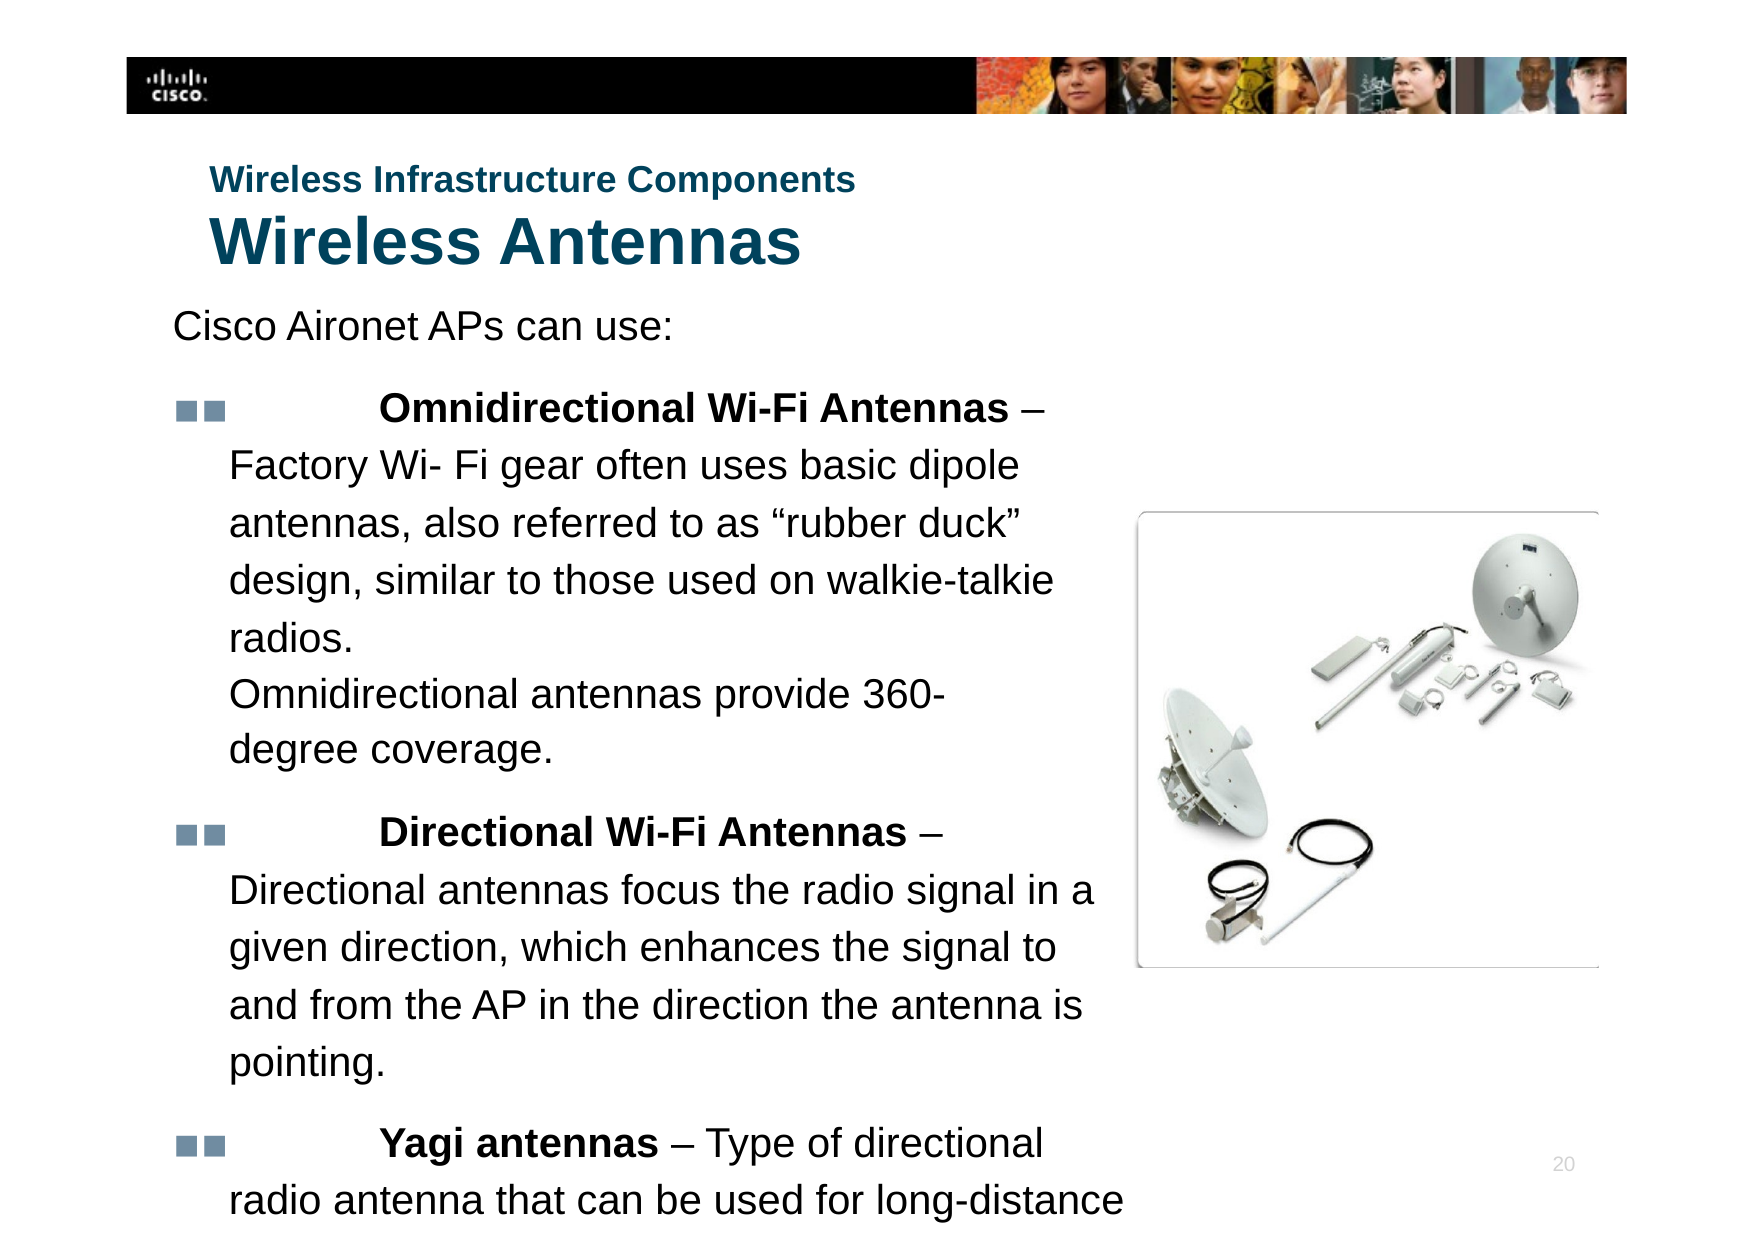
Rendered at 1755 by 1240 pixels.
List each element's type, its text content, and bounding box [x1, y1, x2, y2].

picture [126, 57, 1627, 114]
text_box Wireless Infrastructure Components [207, 147, 860, 183]
text_box 20 [1550, 1151, 1578, 1178]
text_box Cisco Aironet APs can use: ▪▪ Omnidirectional Wi-Fi Antennas – Factory Wi- Fi gear often uses basic dipole antennas, also referred to as “rubber duck” design, similar to those used on walkie-talkie radios. Omnidirectional antennas provide 360-degree coverage. ▪▪ Directional Wi-Fi Antennas – Directional antennas focus the radio signal in a given direction, which enhances the signal to and from the AP in the direction the antenna is pointing. ▪▪ Yagi antennas – Type of directional radio antenna that can be used for long-distance Wi-Fi networking. [170, 298, 1130, 1043]
text_box [1130, 509, 1599, 968]
title Wireless Antennas [207, 183, 1547, 264]
